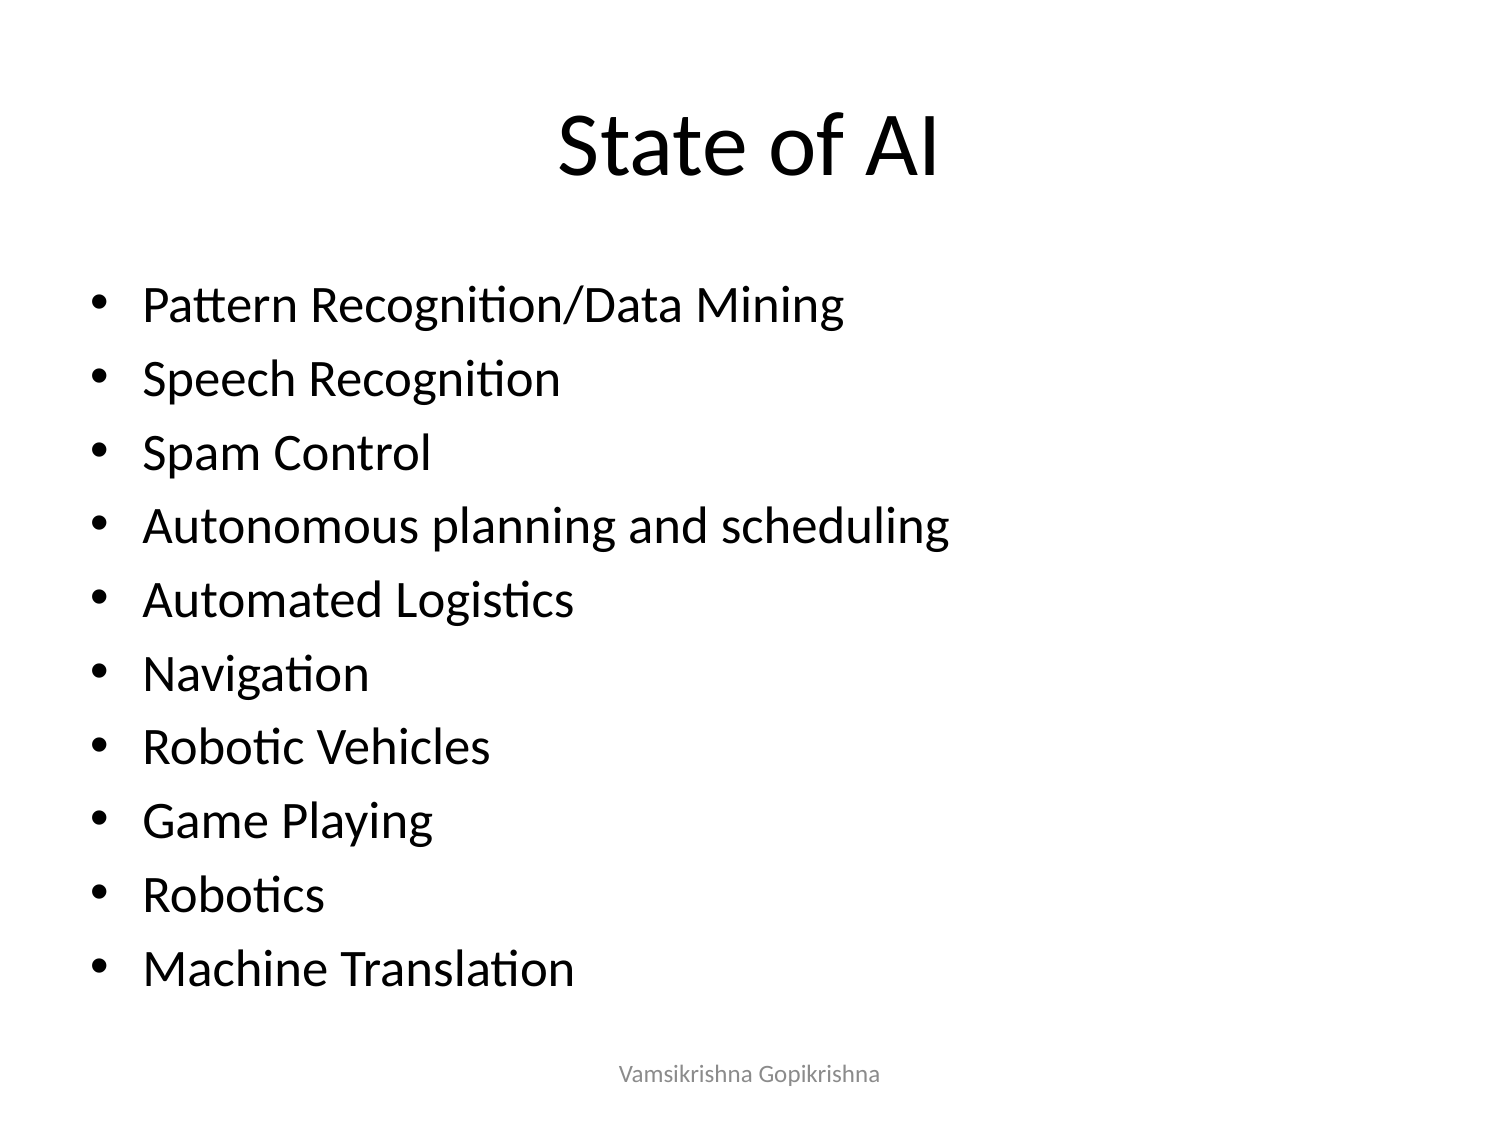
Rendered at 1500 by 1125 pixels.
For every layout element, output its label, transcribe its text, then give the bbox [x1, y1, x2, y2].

title State of AI [75, 45, 1425, 233]
footer Vamsikrishna Gopikrishna [512, 1042, 988, 1103]
list Pattern Recognition/Data Mining Speech Recognition Spam Control Autonomous planning and scheduling Automated Logistics Navigation Robotic Vehicles Game Playing Robotics Machine Translation [75, 262, 1425, 1005]
